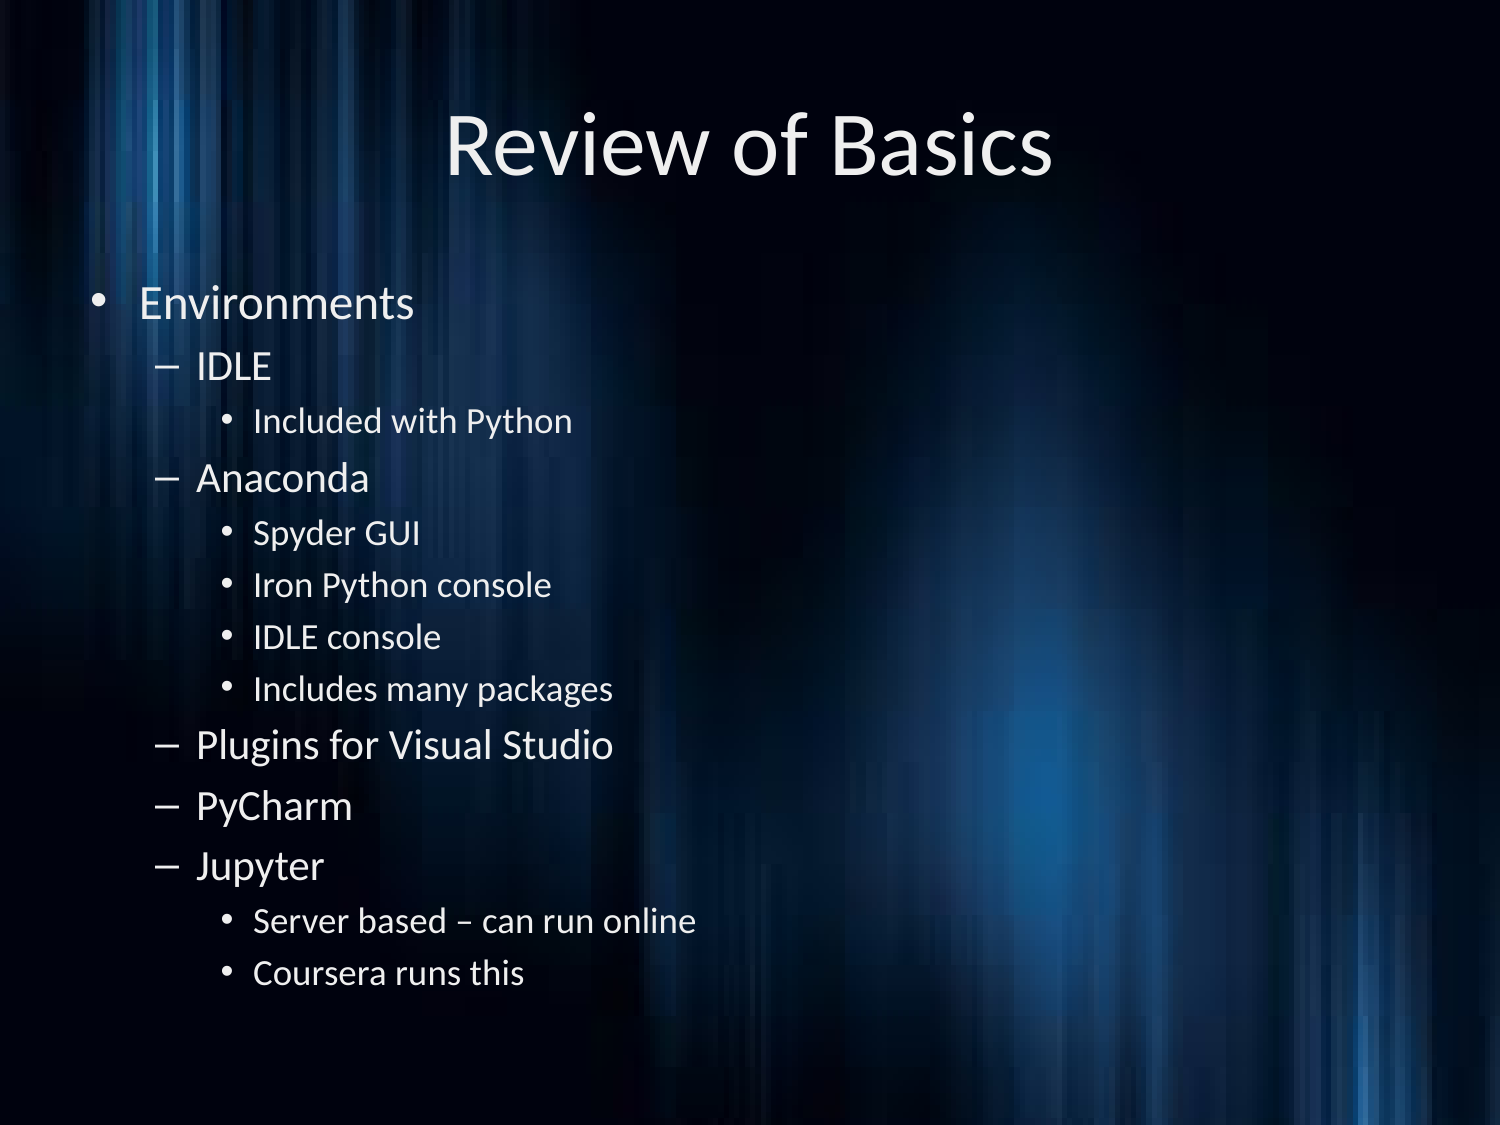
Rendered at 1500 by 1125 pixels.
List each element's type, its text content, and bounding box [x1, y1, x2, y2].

list Environments IDLE Included with Python Anaconda Spyder GUI Iron Python console IDLE console Includes many packages Plugins for Visual Studio PyCharm Jupyter Server based – can run online Coursera runs this [75, 262, 1425, 1005]
picture [0, 0, 1500, 1125]
title Review of Basics [75, 45, 1425, 233]
